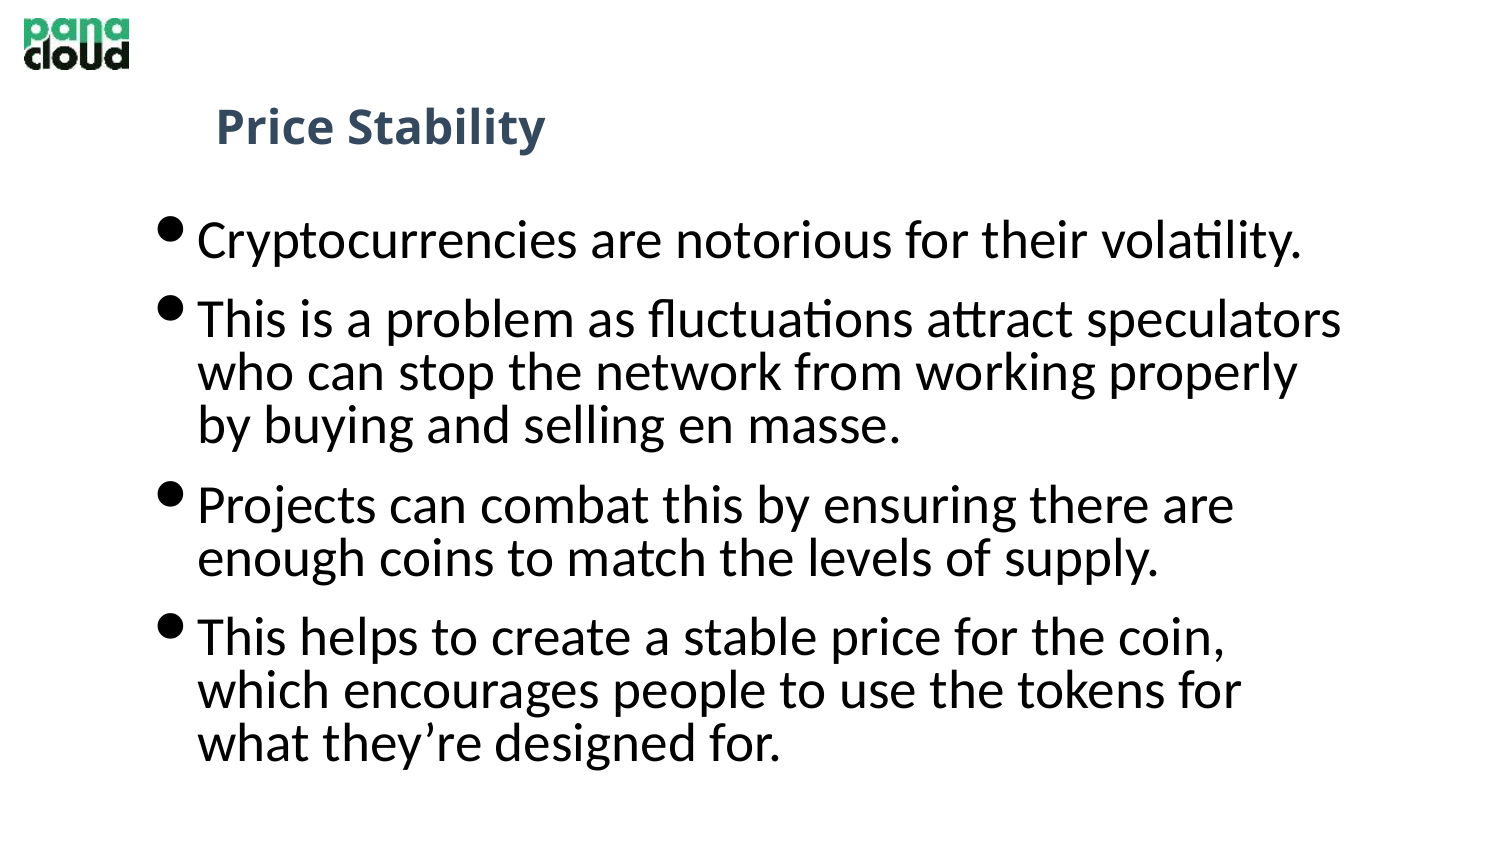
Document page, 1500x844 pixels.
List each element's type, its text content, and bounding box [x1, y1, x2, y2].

list Cryptocurrencies are notorious for their volatility. This is a problem as fluctuations attract speculators who can stop the network from working properly by buying and selling en masse. Projects can combat this by ensuring there are enough coins to match the levels of supply. This helps to create a stable price for the coin, which encourages people to use the tokens for what they’re designed for. [125, 208, 1363, 825]
picture [24, 18, 129, 70]
title Price Stability [200, 43, 1347, 162]
